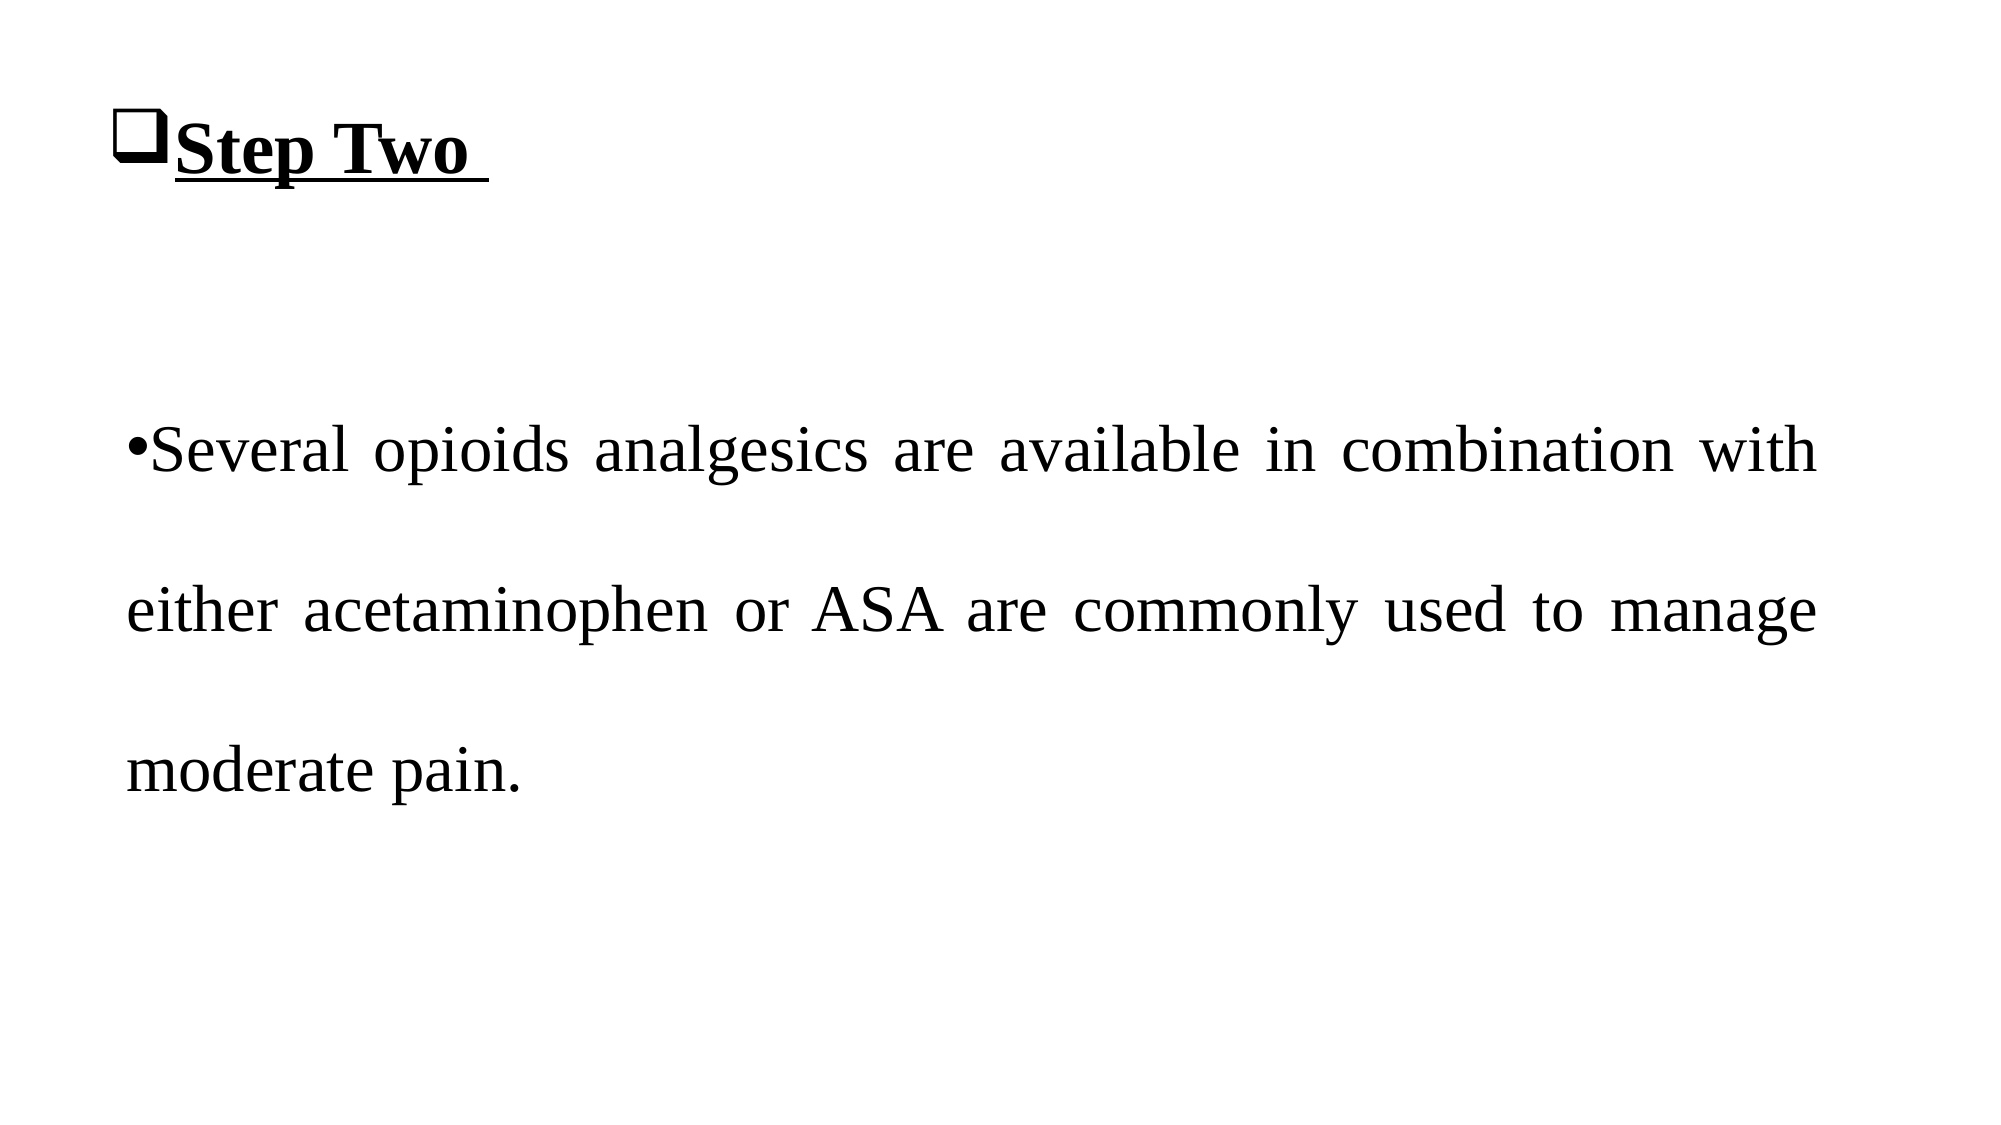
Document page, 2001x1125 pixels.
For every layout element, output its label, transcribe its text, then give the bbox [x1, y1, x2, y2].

title Step Two [92, 125, 1818, 264]
list Several opioids analgesics are available in combination with either acetaminophen or ASA are commonly used to manage moderate pain. [111, 317, 1837, 1000]
